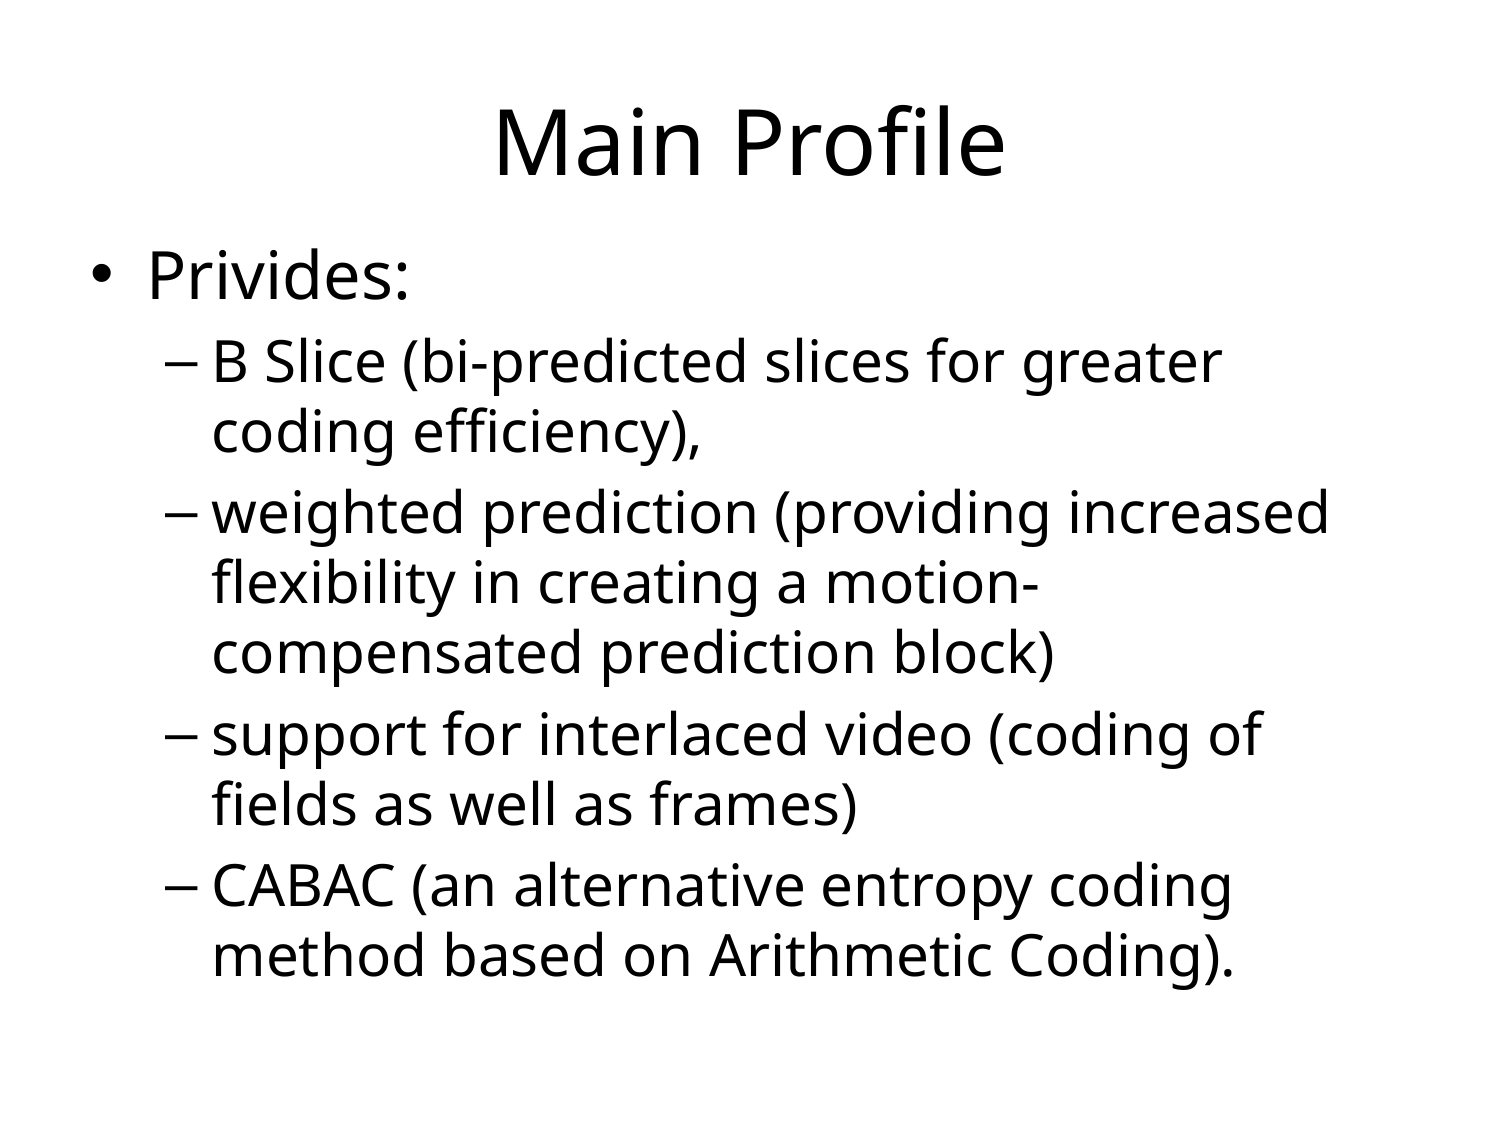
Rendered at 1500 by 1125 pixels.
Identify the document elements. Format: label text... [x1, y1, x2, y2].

title Main Profile [75, 45, 1425, 224]
list Privides: B Slice (bi-predicted slices for greater coding efficiency), weighted prediction (providing increased flexibility in creating a motion-compensated prediction block) support for interlaced video (coding of fields as well as frames) CABAC (an alternative entropy coding method based on Arithmetic Coding). [75, 224, 1425, 1005]
